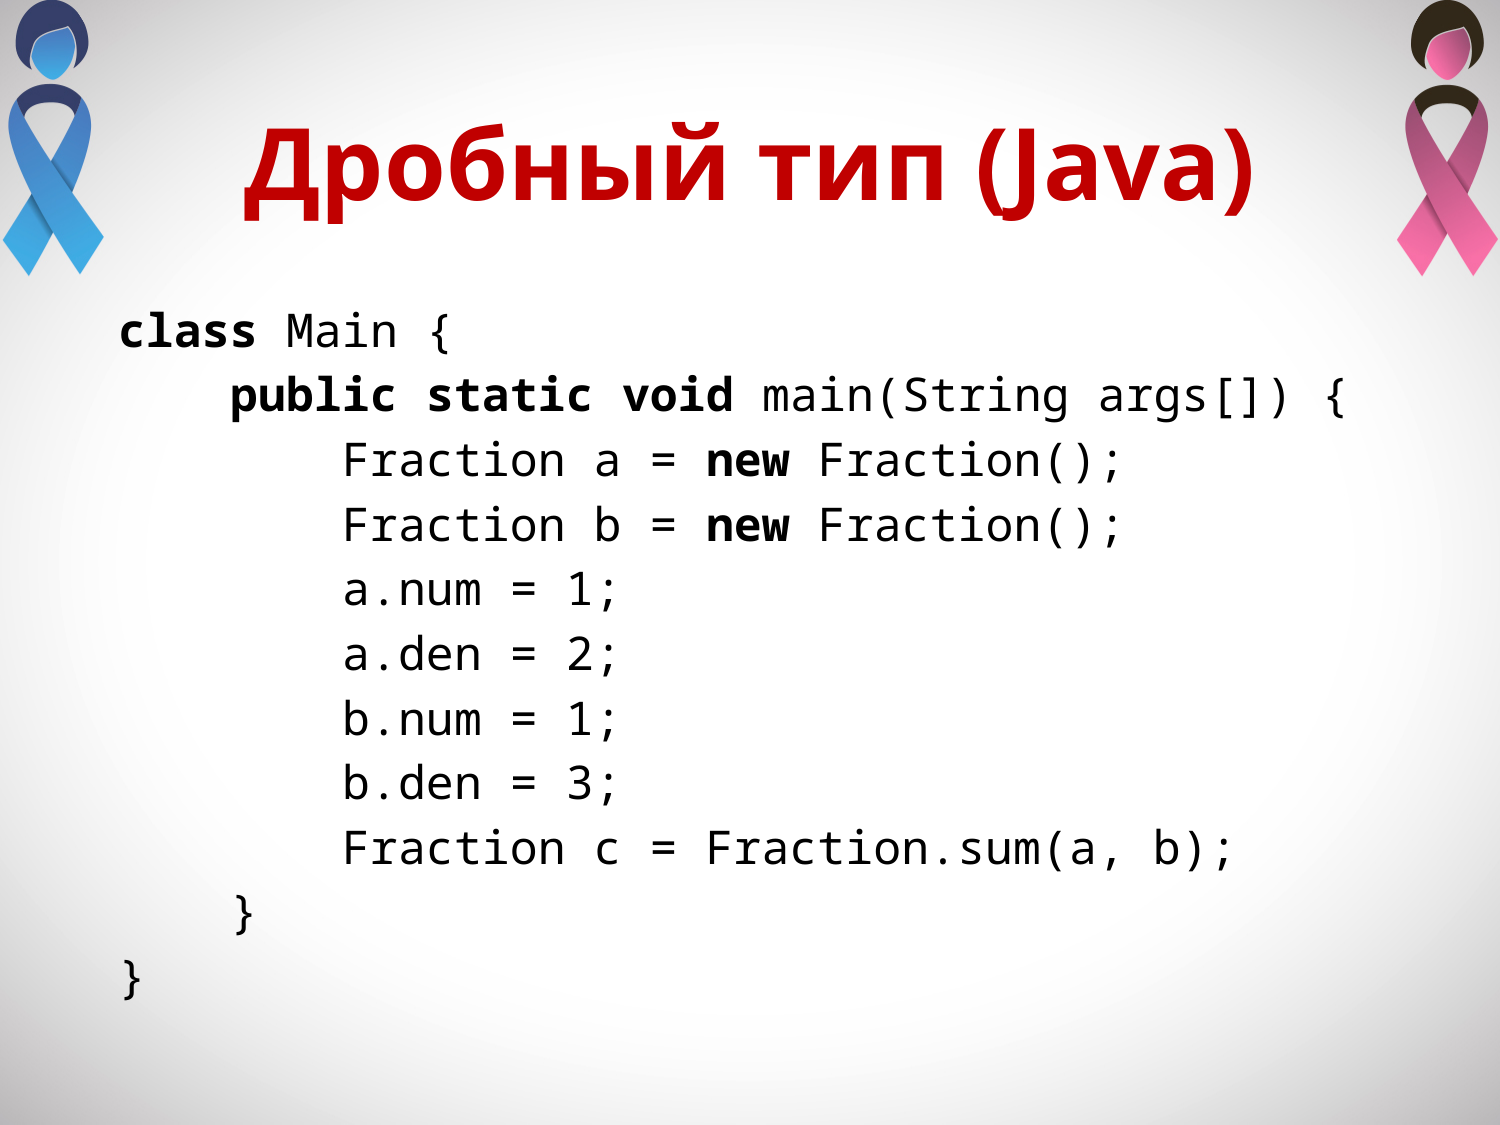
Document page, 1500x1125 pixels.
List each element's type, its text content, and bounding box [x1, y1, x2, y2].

picture [0, 0, 1500, 1125]
title Дробный тип (Java) [103, 59, 1397, 278]
list class Main { public static void main(String args[]) { Fraction a = new Fraction(); Fraction b = new Fraction(); a.num = 1; a.den = 2; b.num = 1; b.den = 3; Fraction c = Fraction.sum(a, b); } } [103, 299, 1397, 1014]
